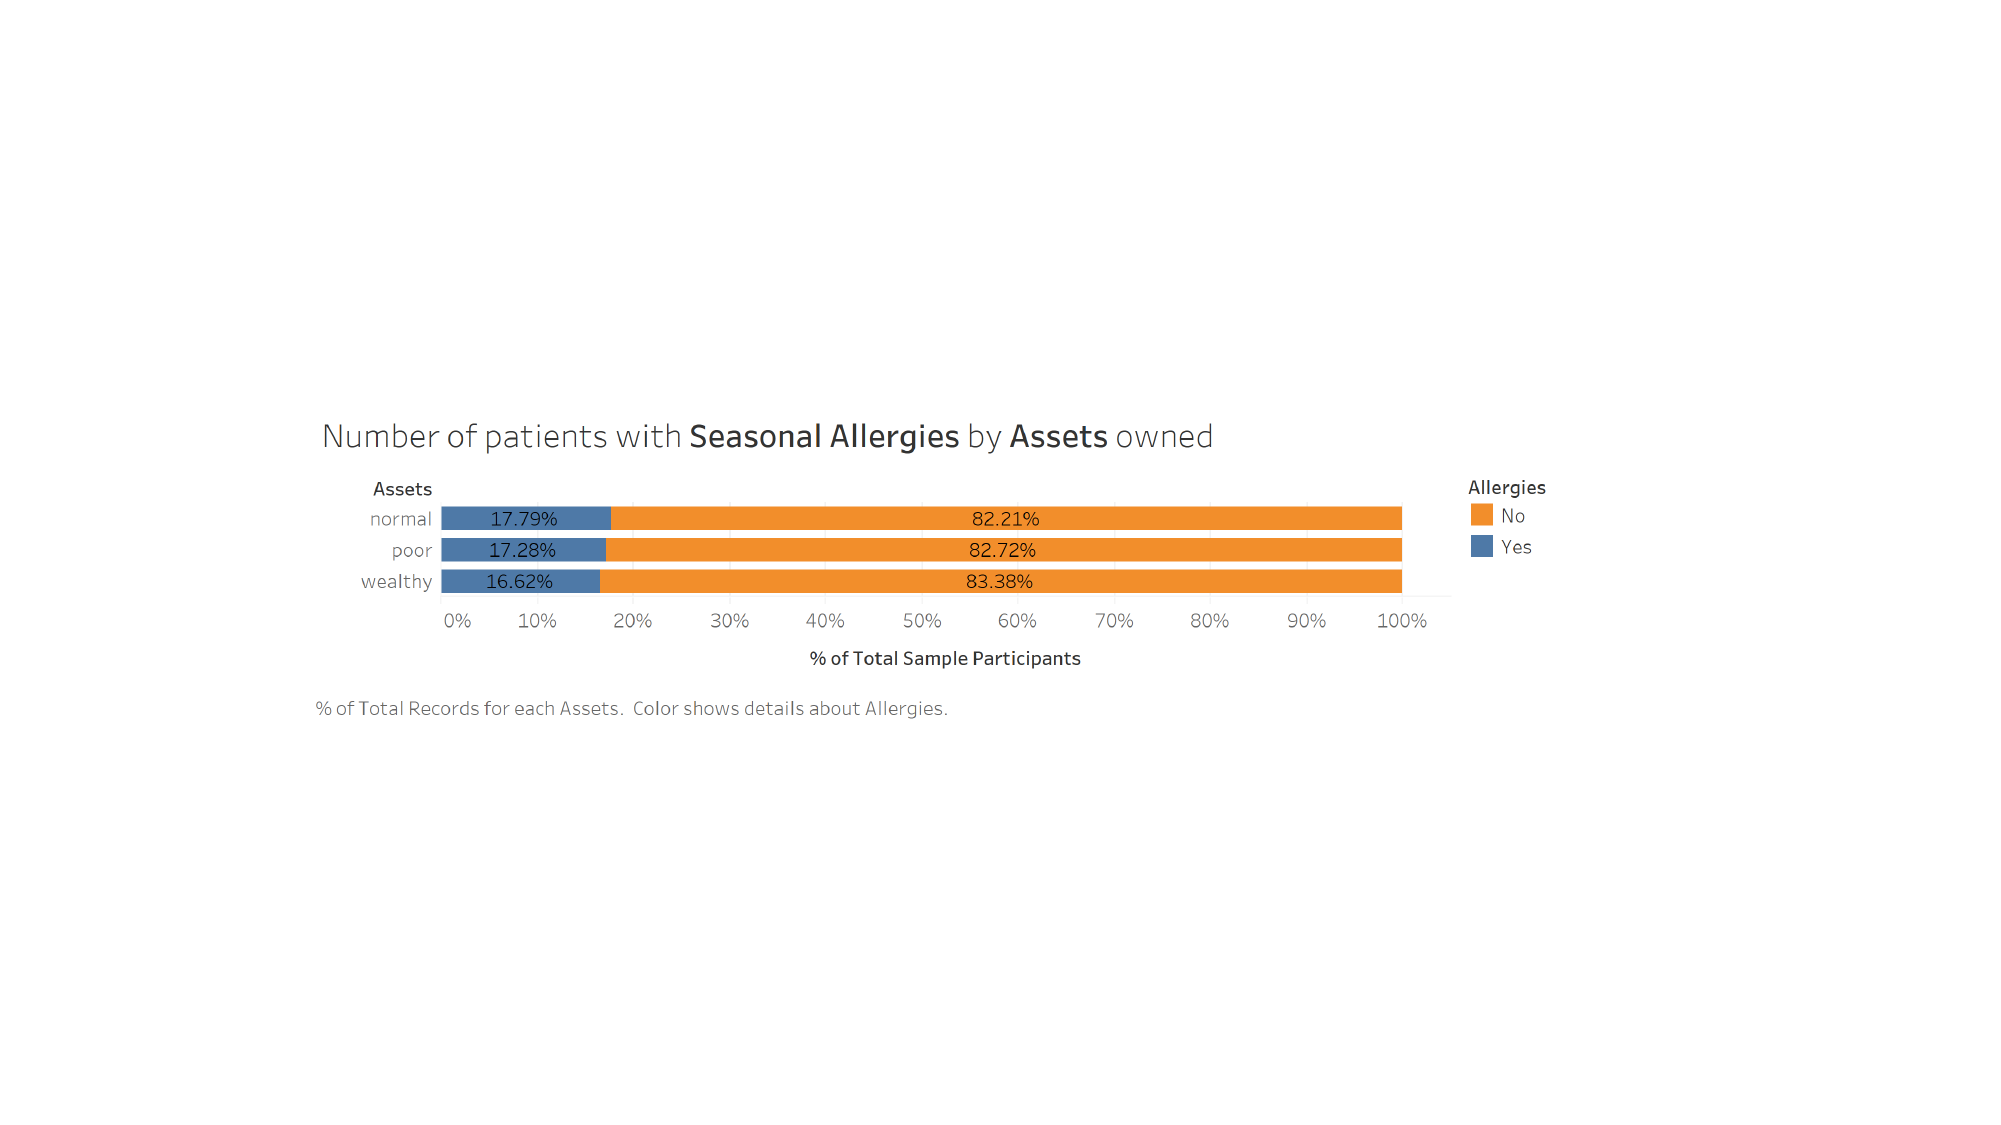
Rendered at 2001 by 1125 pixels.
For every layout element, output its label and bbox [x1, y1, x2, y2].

picture [315, 403, 1685, 722]
